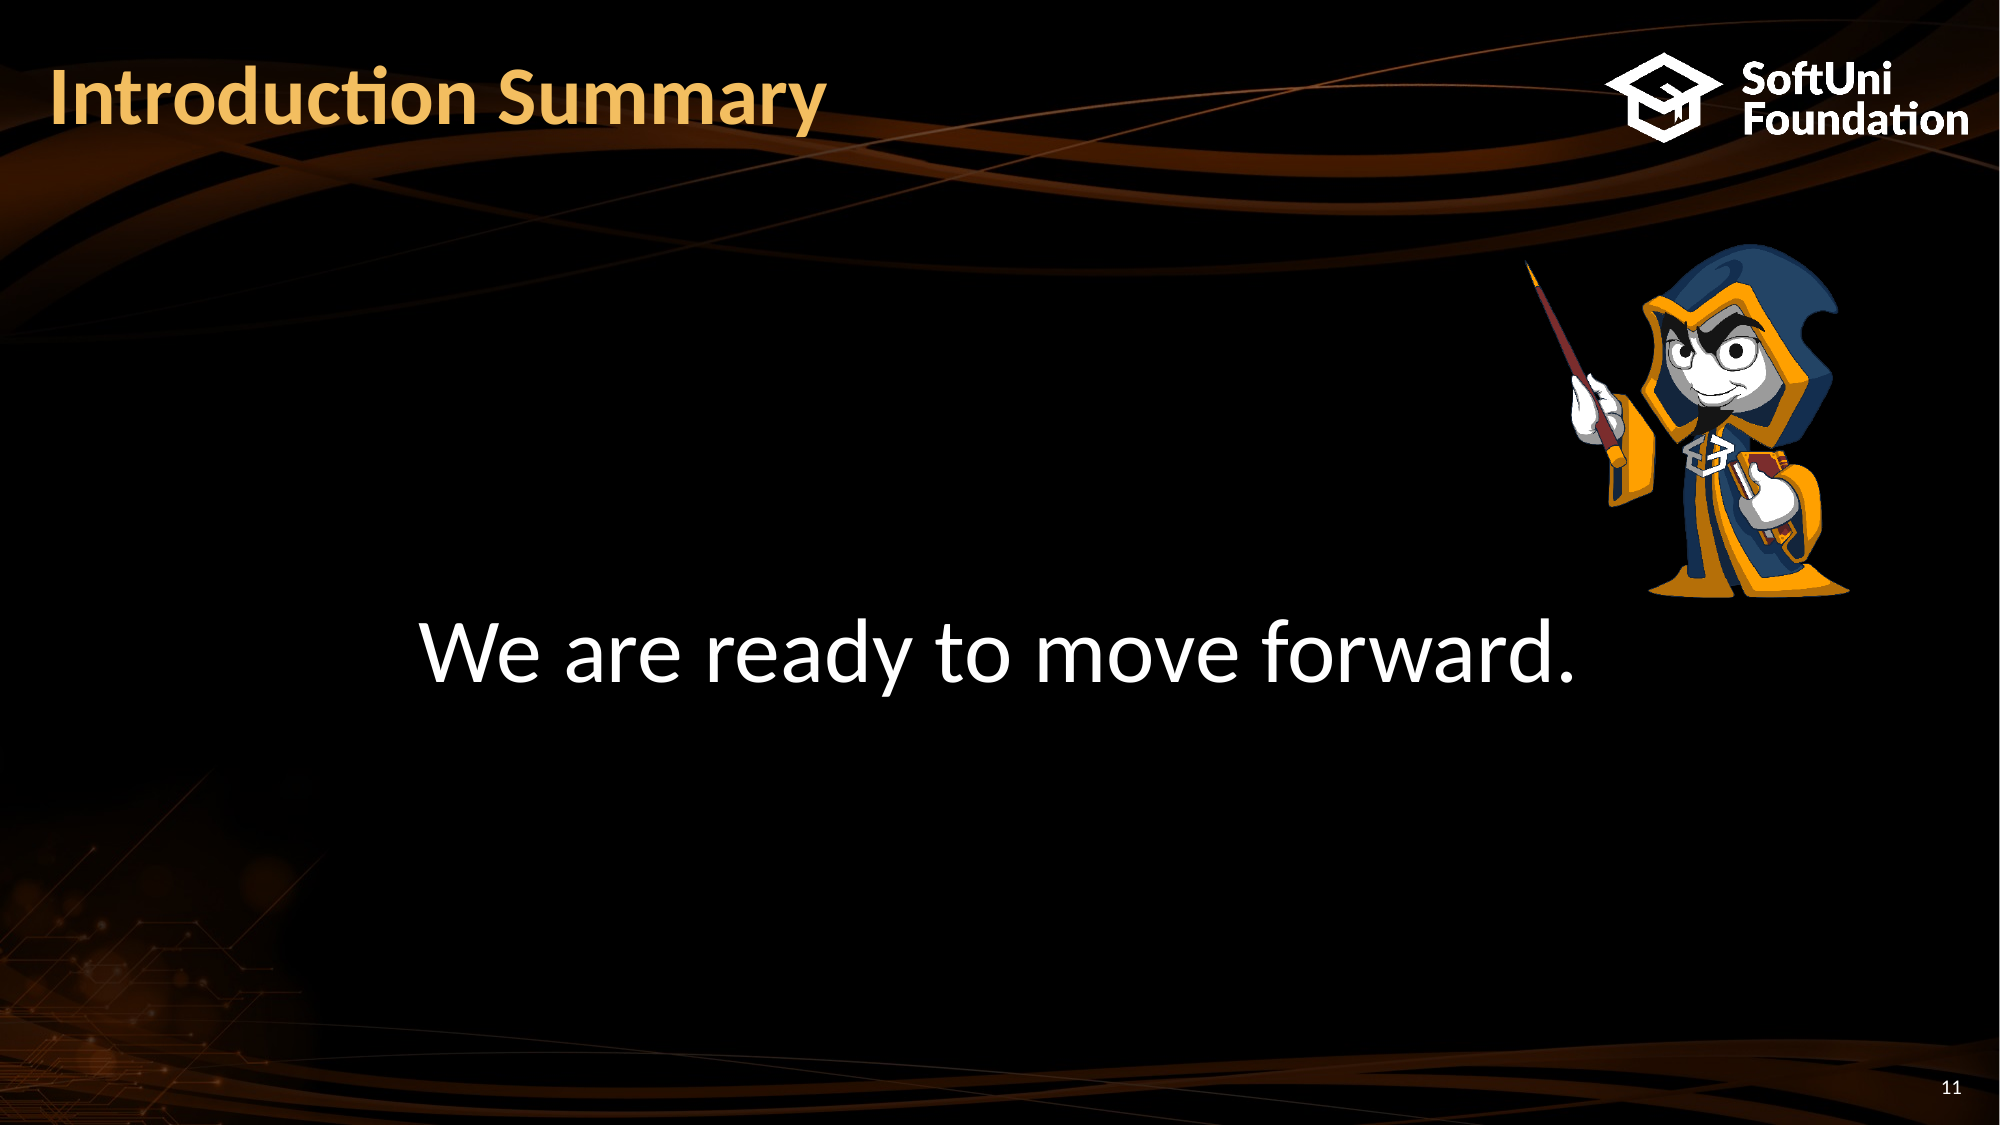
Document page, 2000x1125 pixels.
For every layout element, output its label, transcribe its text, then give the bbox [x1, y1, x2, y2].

list We are ready to move forward. [31, 188, 1968, 1103]
title Introduction Summary [30, 6, 1602, 189]
picture [0, 0, 2000, 1125]
